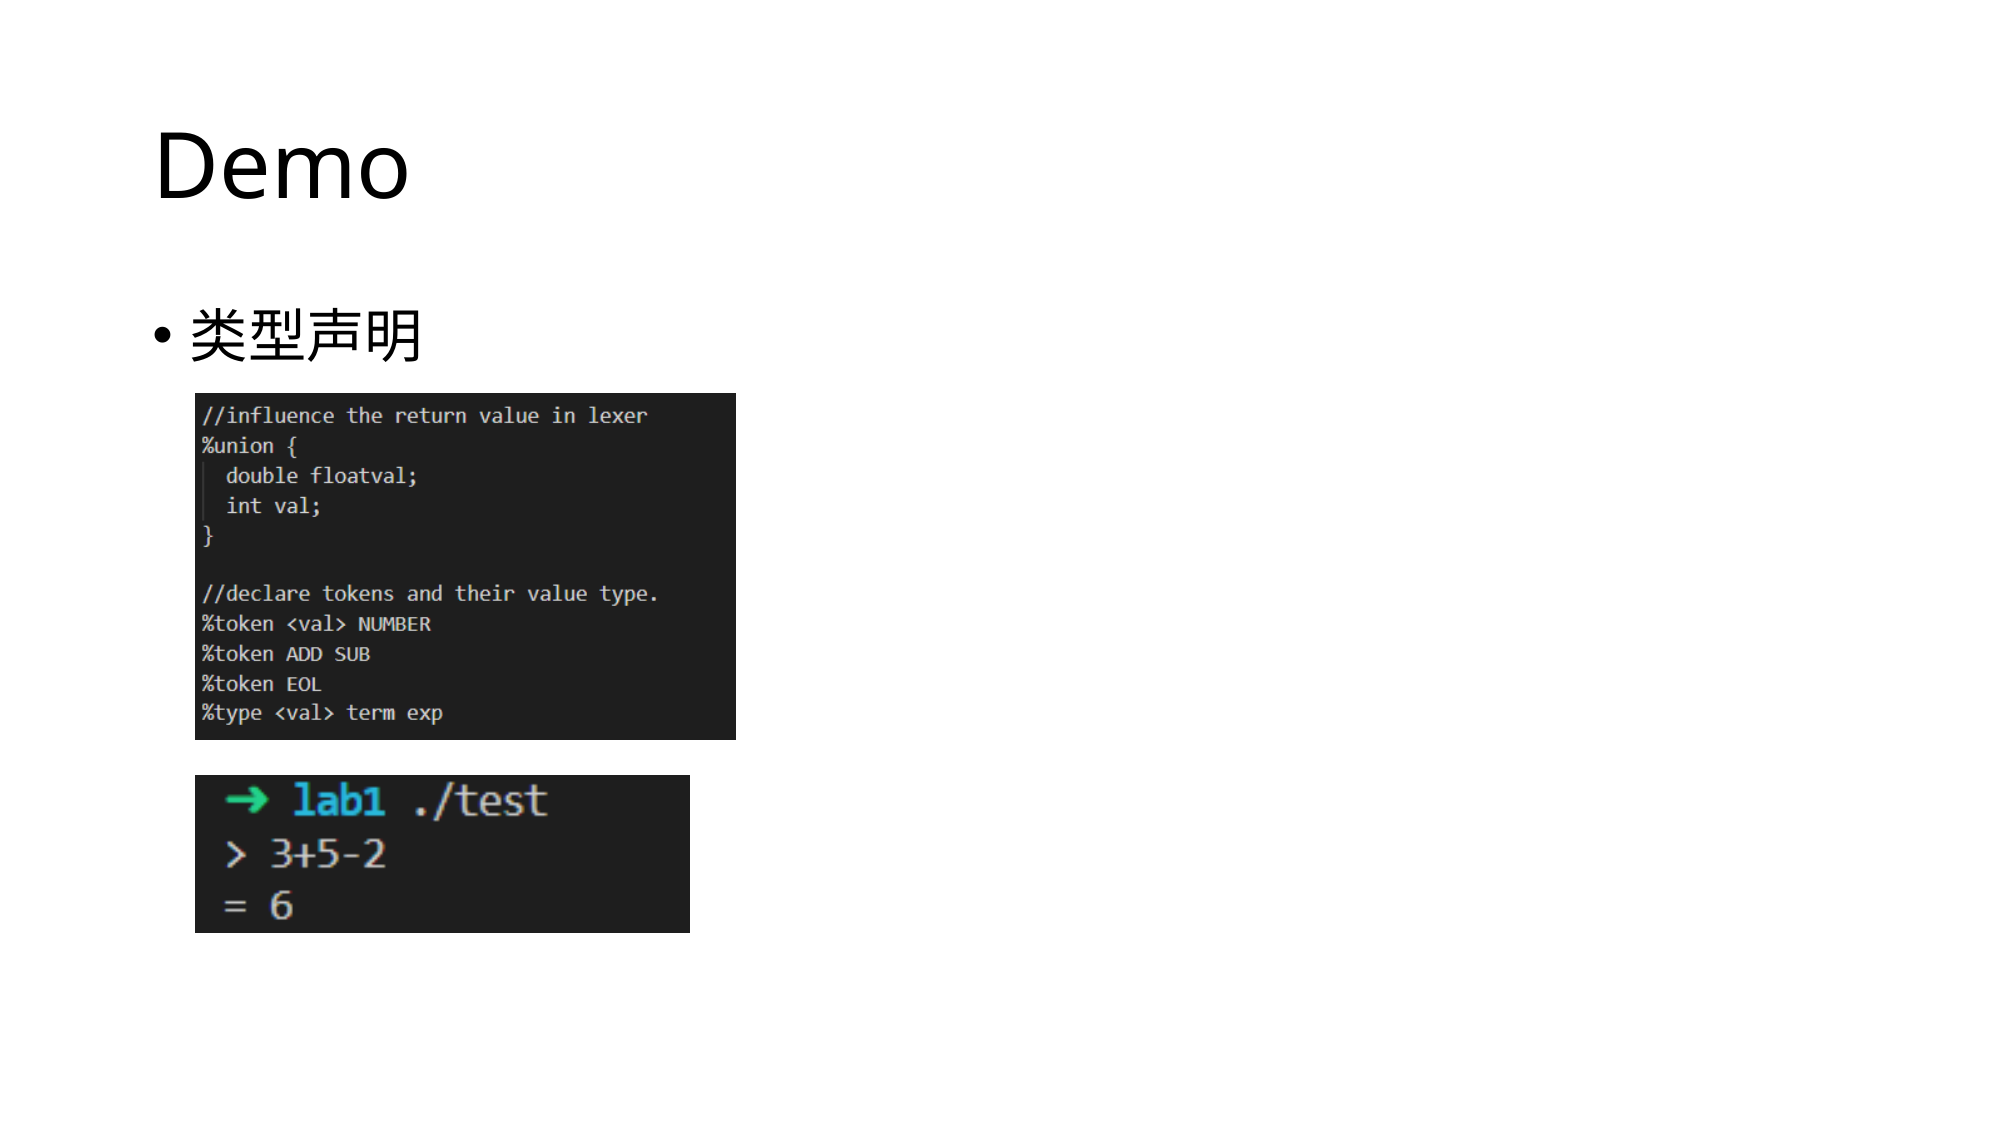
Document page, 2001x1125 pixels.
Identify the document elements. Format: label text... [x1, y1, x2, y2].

title Demo [137, 59, 1863, 278]
list 类型声明 [137, 299, 1863, 1014]
picture [195, 393, 736, 740]
picture [195, 775, 690, 933]
